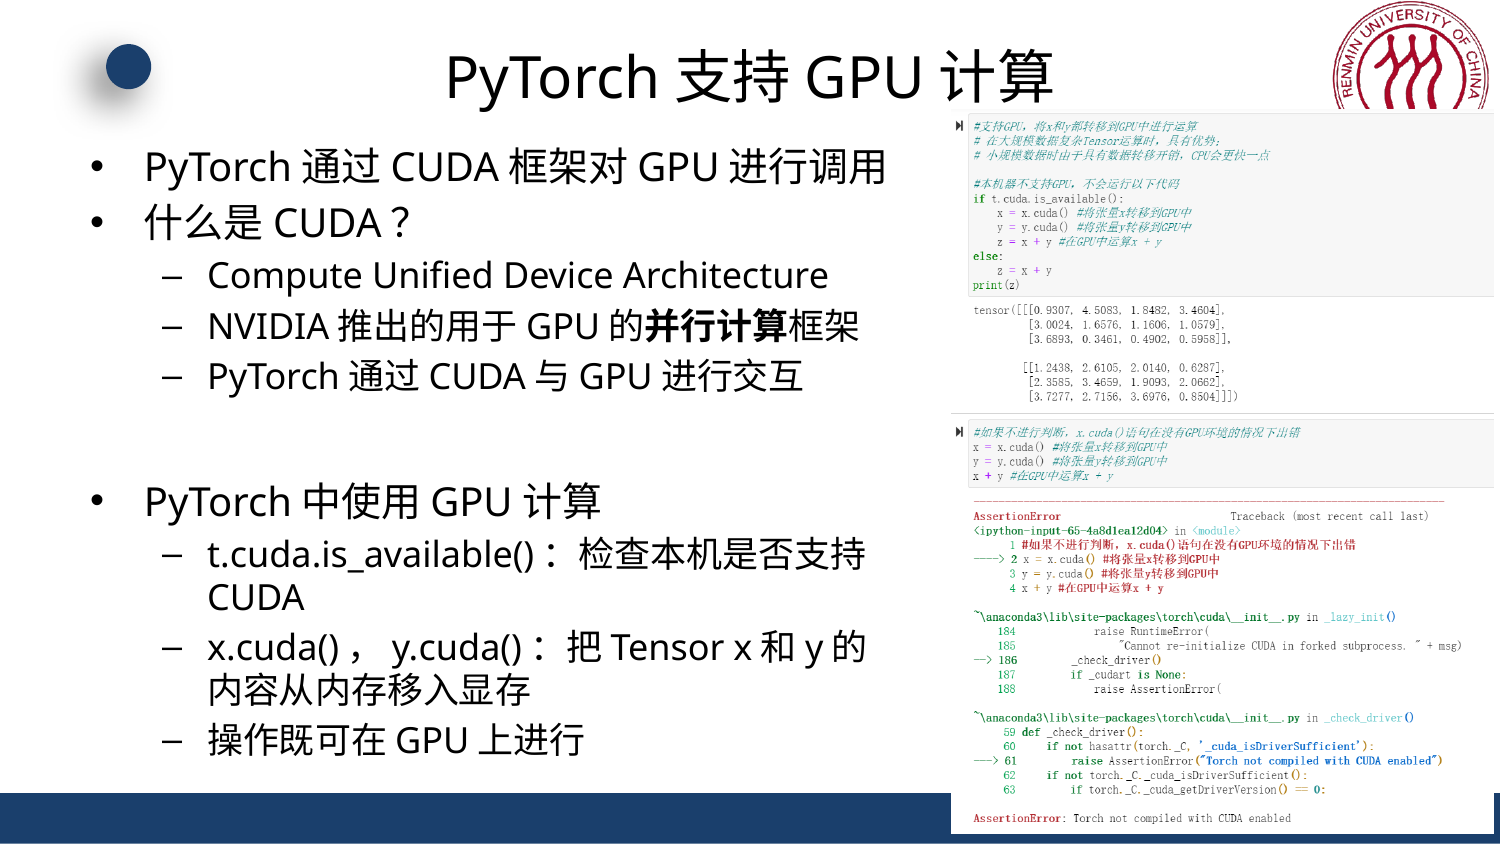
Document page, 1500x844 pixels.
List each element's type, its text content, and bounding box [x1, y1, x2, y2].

list PyTorch通过CUDA框架对GPU进行调用 什么是CUDA？ Compute Unified Device Architecture NVIDIA推出的用于GPU的并行计算框架 PyTorch通过CUDA与GPU进行交互 PyTorch中使用GPU计算 t.cuda.is_available()：检查本机是否支持CUDA x.cuda()，y.cuda()：把Tensor x和y的内容从内存移入显存 操作既可在GPU上进行 [75, 134, 907, 781]
title PyTorch支持GPU计算 [75, 33, 1425, 116]
picture [951, 0, 1500, 834]
